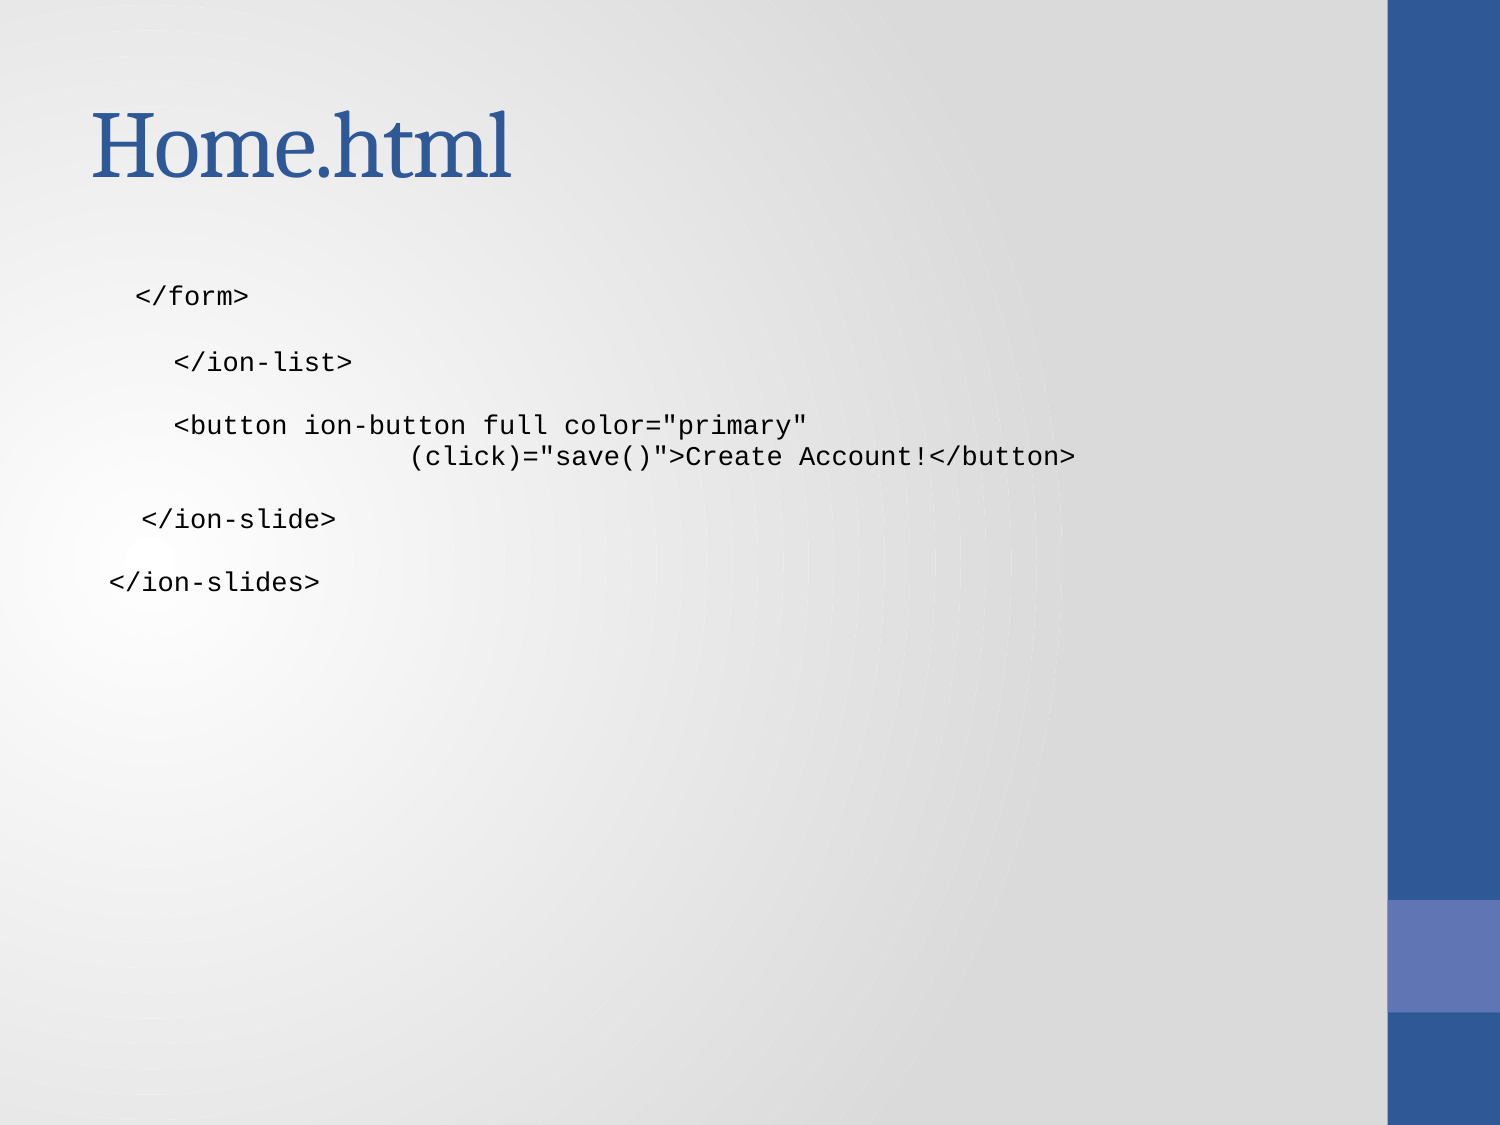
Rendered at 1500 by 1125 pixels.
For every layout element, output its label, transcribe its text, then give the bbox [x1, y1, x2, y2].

list </form> </ion-list> <button ion-button full color="primary" (click)="save()">Create Account!</button> </ion-slide> </ion-slides> [75, 262, 1325, 1050]
title Home.html [75, 45, 1325, 233]
